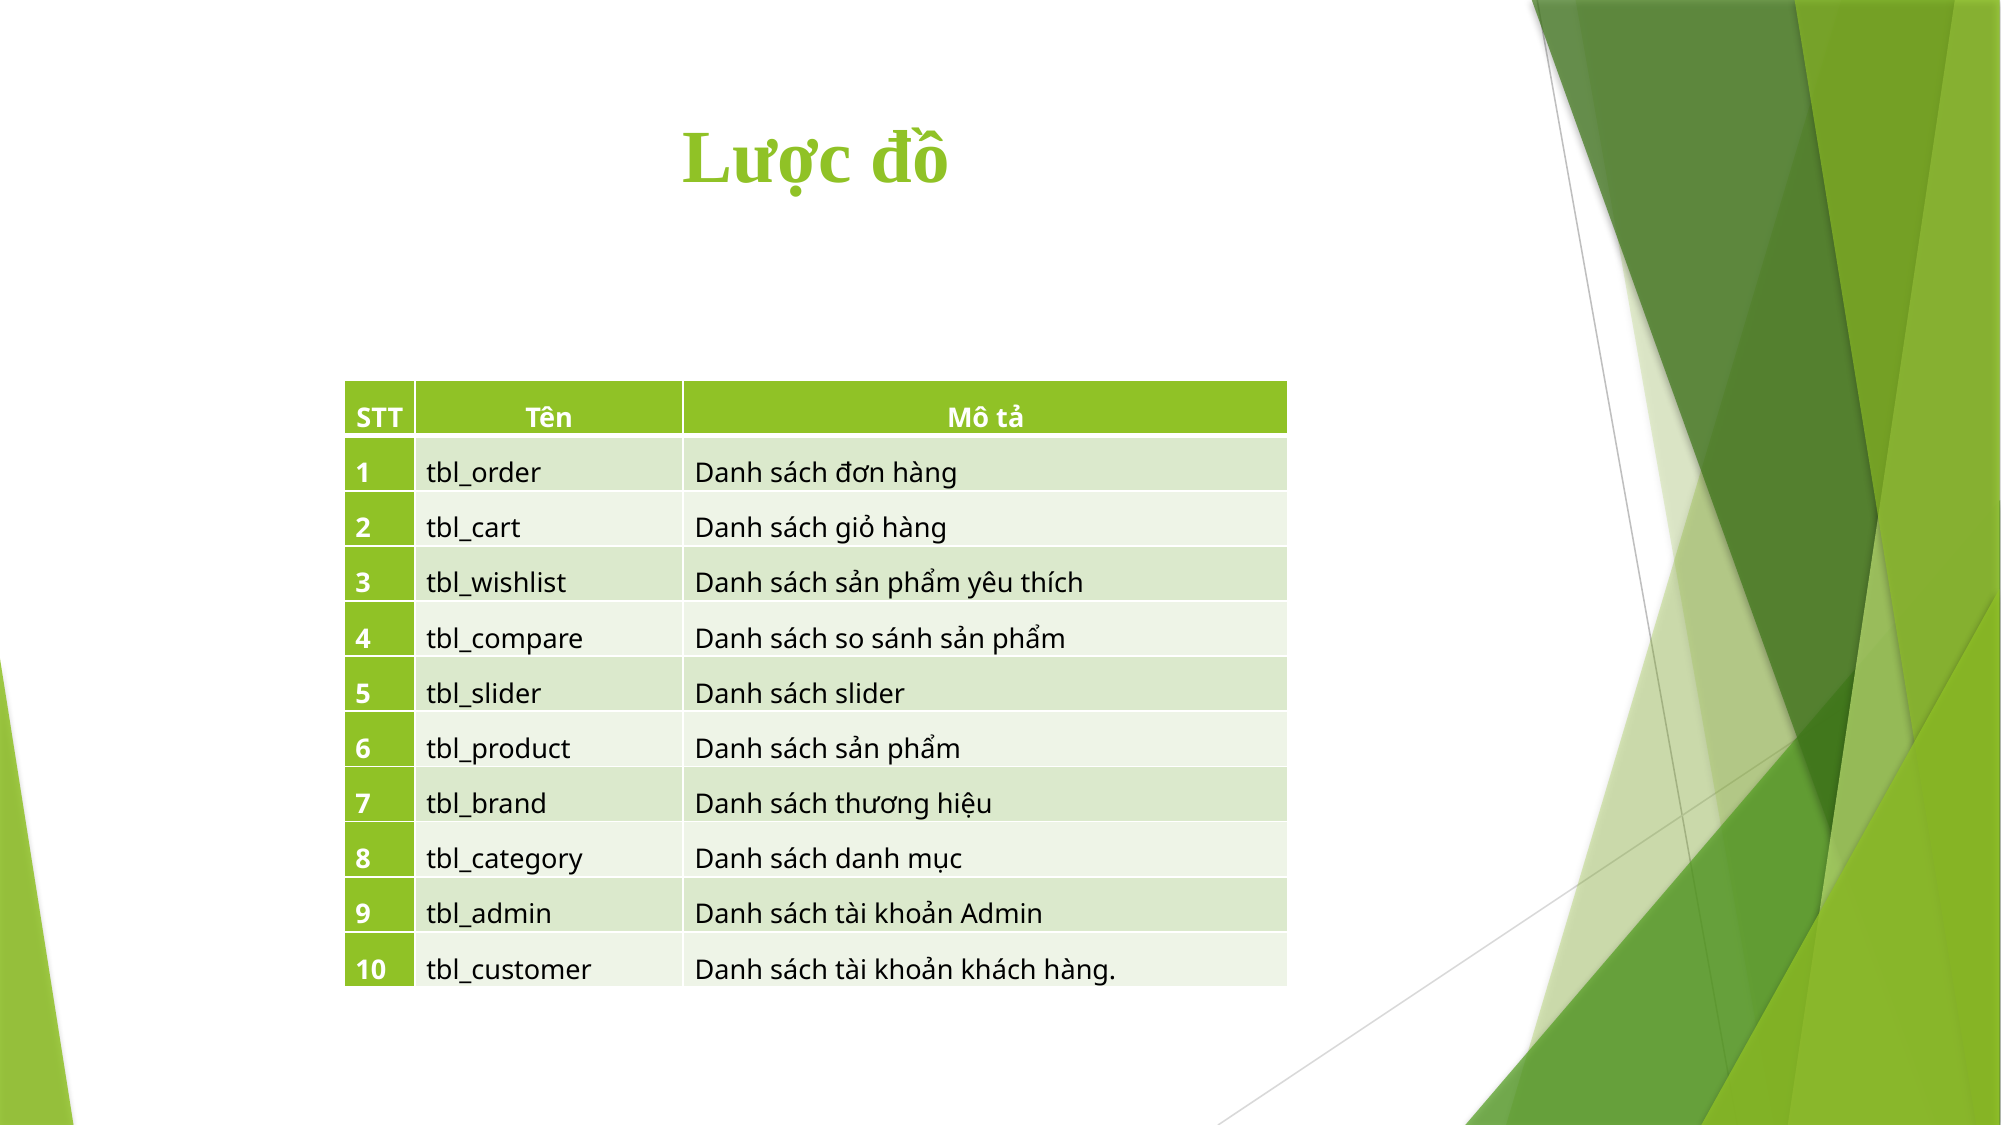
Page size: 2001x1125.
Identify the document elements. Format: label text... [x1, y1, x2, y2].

table_cell tbl_category [416, 822, 682, 876]
table_cell 1 [345, 438, 414, 490]
table_cell Danh sách so sánh sản phẩm [684, 602, 1287, 655]
table_cell 9 [345, 878, 414, 931]
table_cell tbl_customer [416, 933, 682, 986]
table_cell 2 [345, 492, 414, 545]
table_cell Danh sách thương hiệu [684, 767, 1287, 821]
table_cell 10 [345, 933, 414, 986]
table_header Tên [416, 381, 682, 433]
table_cell Danh sách slider [684, 657, 1287, 710]
table_cell tbl_slider [416, 657, 682, 710]
table_cell 6 [345, 712, 414, 766]
table_cell Danh sách tài khoản Admin [684, 878, 1287, 931]
table_cell 4 [345, 602, 414, 655]
table_cell tbl_product [416, 712, 682, 766]
table_cell tbl_brand [416, 767, 682, 821]
table_cell Danh sách sản phẩm [684, 712, 1287, 766]
table_header STT [345, 381, 414, 433]
table_cell tbl_order [416, 438, 682, 490]
table_cell 7 [345, 767, 414, 821]
table_cell Danh sách đơn hàng [684, 438, 1287, 490]
table_cell 3 [345, 547, 414, 600]
title Lược đồ [111, 99, 1522, 317]
table_cell Danh sách giỏ hàng [684, 492, 1287, 545]
table_cell tbl_admin [416, 878, 682, 931]
table_cell 8 [345, 822, 414, 876]
table_cell tbl_cart [416, 492, 682, 545]
table_cell tbl_wishlist [416, 547, 682, 600]
table_cell tbl_compare [416, 602, 682, 655]
table_header Mô tả [684, 381, 1287, 433]
table_cell 5 [345, 657, 414, 710]
table_cell Danh sách tài khoản khách hàng. [684, 933, 1287, 986]
table_cell Danh sách danh mục [684, 822, 1287, 876]
table_cell Danh sách sản phẩm yêu thích [684, 547, 1287, 600]
